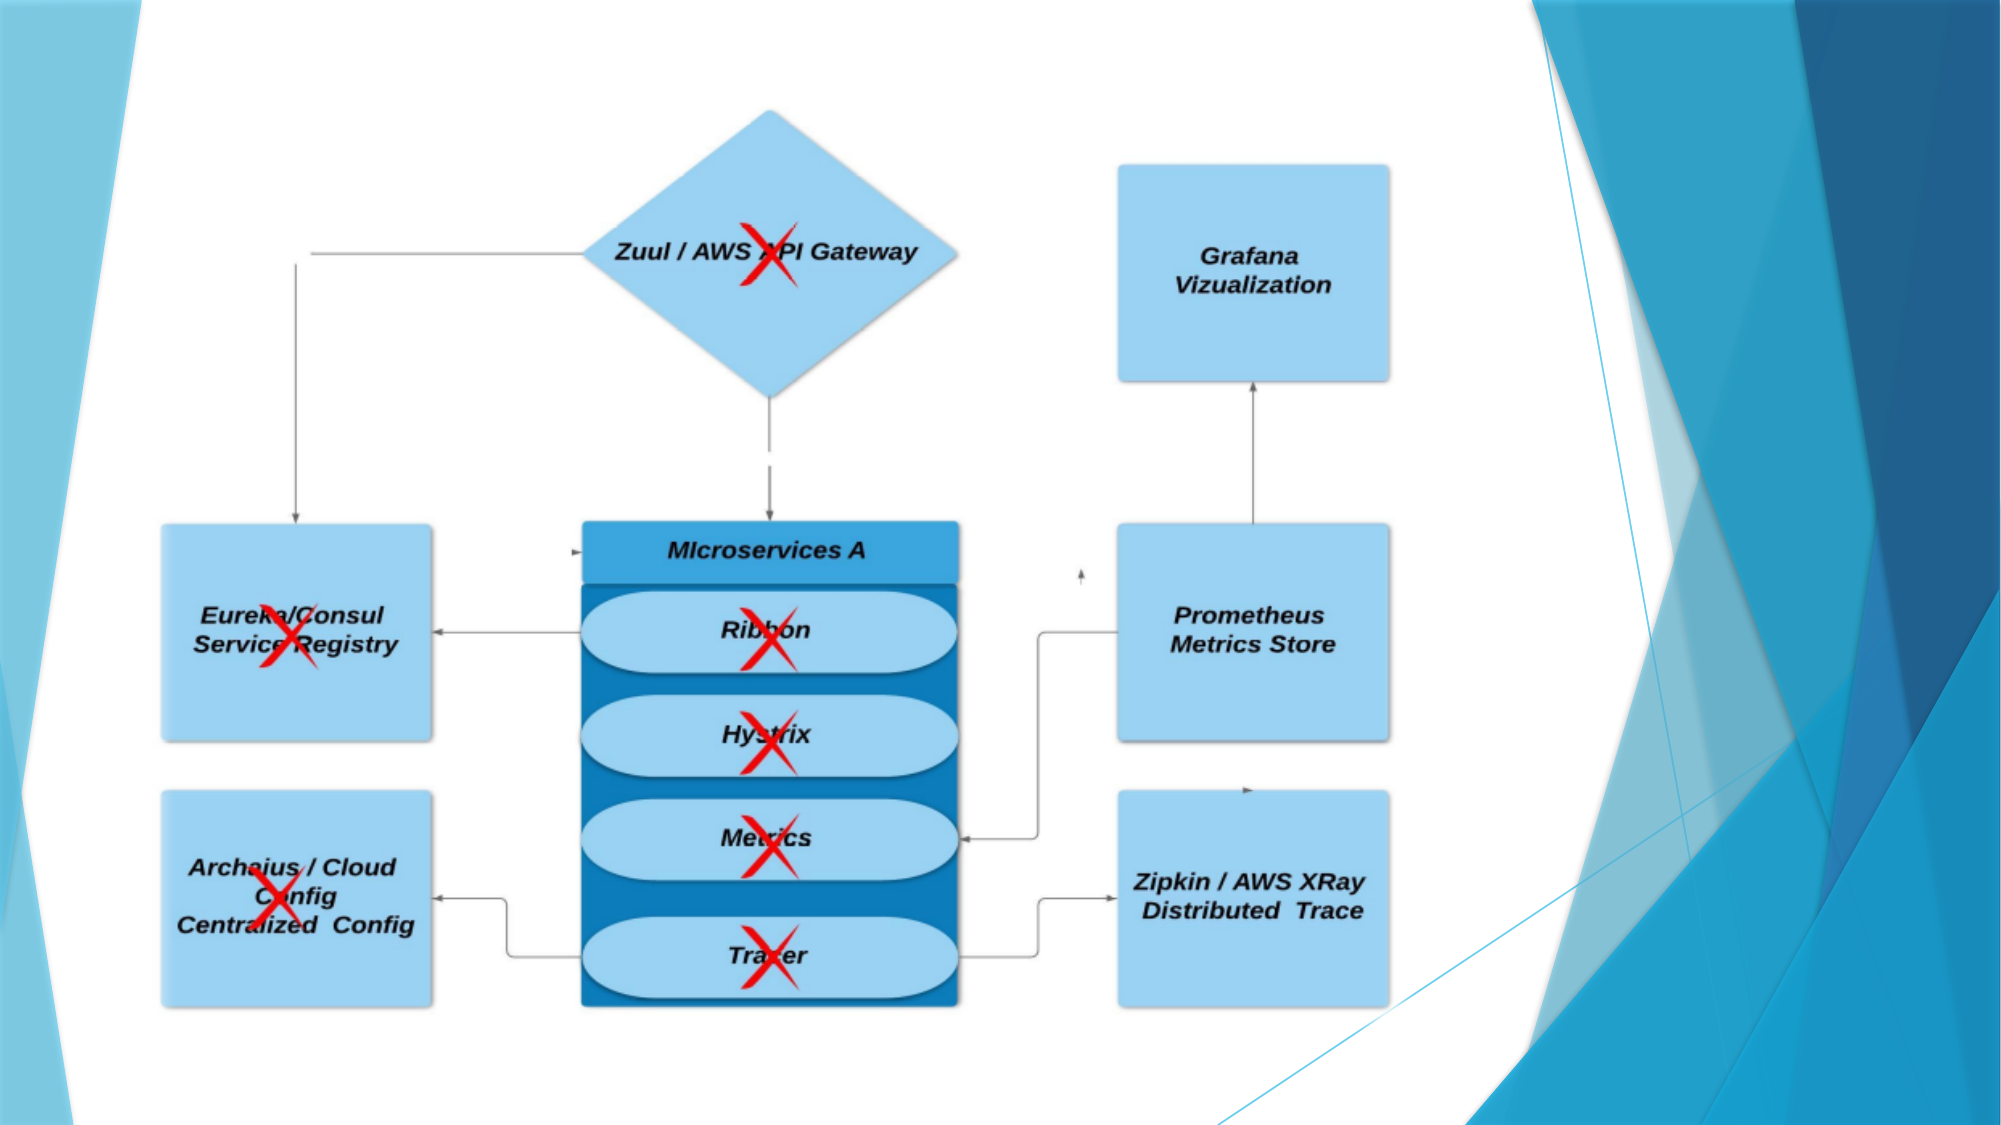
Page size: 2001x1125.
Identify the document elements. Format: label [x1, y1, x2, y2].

picture [141, 21, 1416, 1038]
text_box [0, 0, 2000, 1125]
